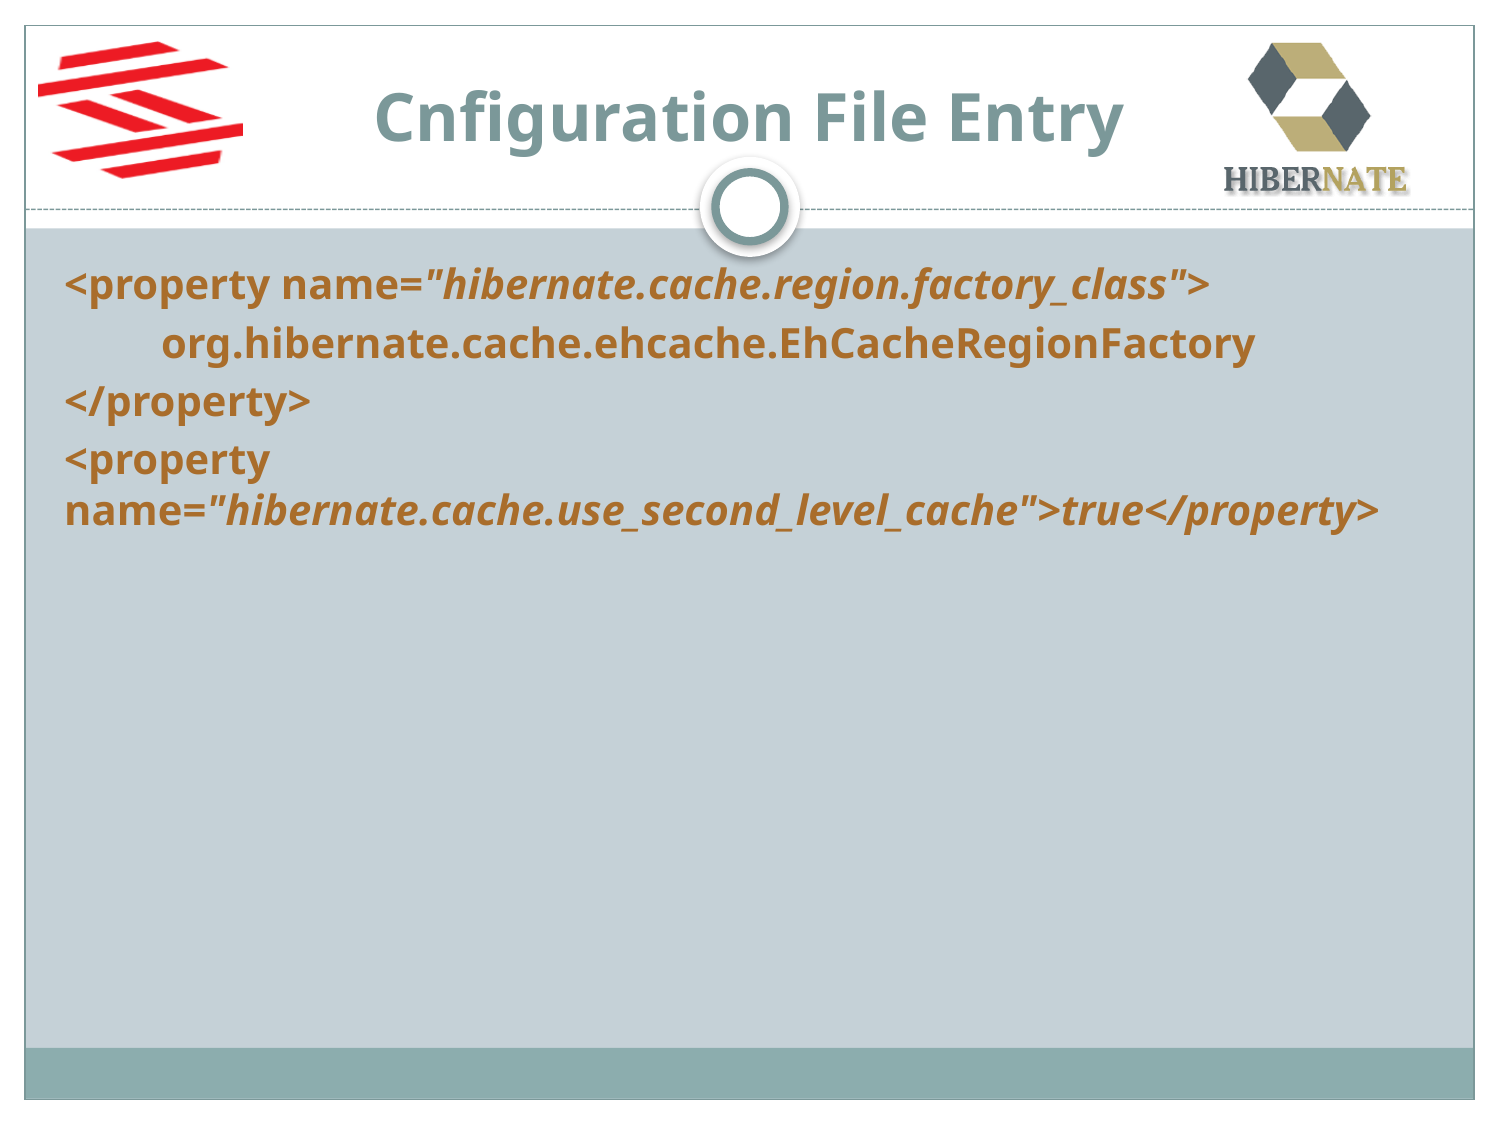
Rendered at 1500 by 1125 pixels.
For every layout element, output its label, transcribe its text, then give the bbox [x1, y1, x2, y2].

picture [37, 40, 243, 185]
list <property name="hibernate.cache.region.factory_class"> org.hibernate.cache.ehcache.EhCacheRegionFactory </property> <property name="hibernate.cache.use_second_level_cache">true</property> [49, 250, 1445, 1001]
title Cnfiguration File Entry [237, 37, 1450, 162]
picture [1223, 42, 1411, 197]
